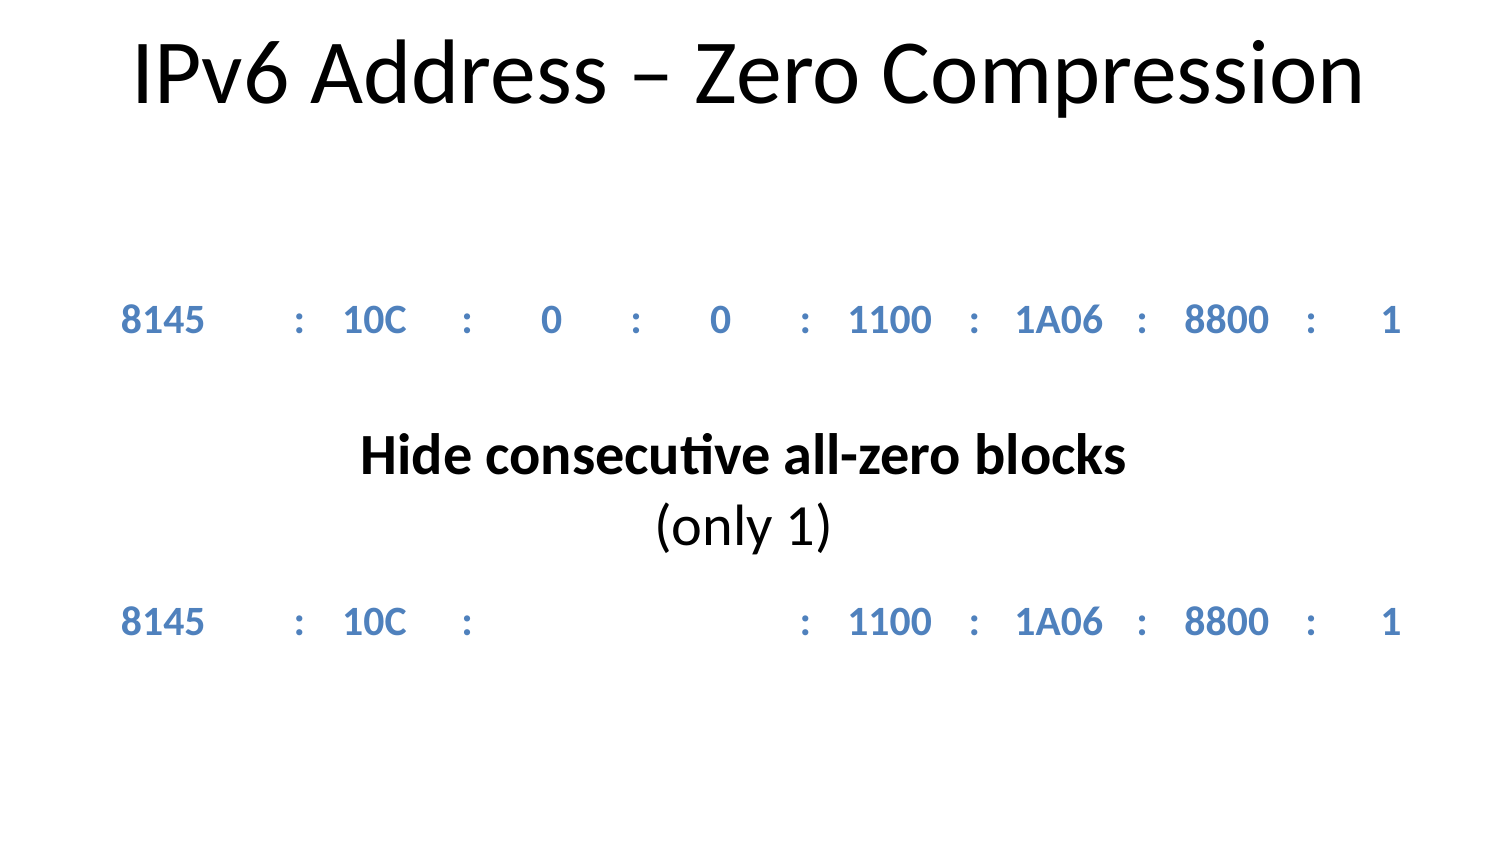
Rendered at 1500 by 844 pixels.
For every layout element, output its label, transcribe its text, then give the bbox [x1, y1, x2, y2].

text_box 8145 : 10C : : 1100 : 1A06 : 8800 : 1 [50, 586, 1450, 652]
text_box 8145 : 10C : 0 : 0 : 1100 : 1A06 : 8800 : 1 [50, 284, 1450, 350]
title IPv6 Address – Zero Compression [75, 0, 1425, 138]
text_box Hide consecutive all-zero blocks (only 1) [299, 409, 1188, 572]
